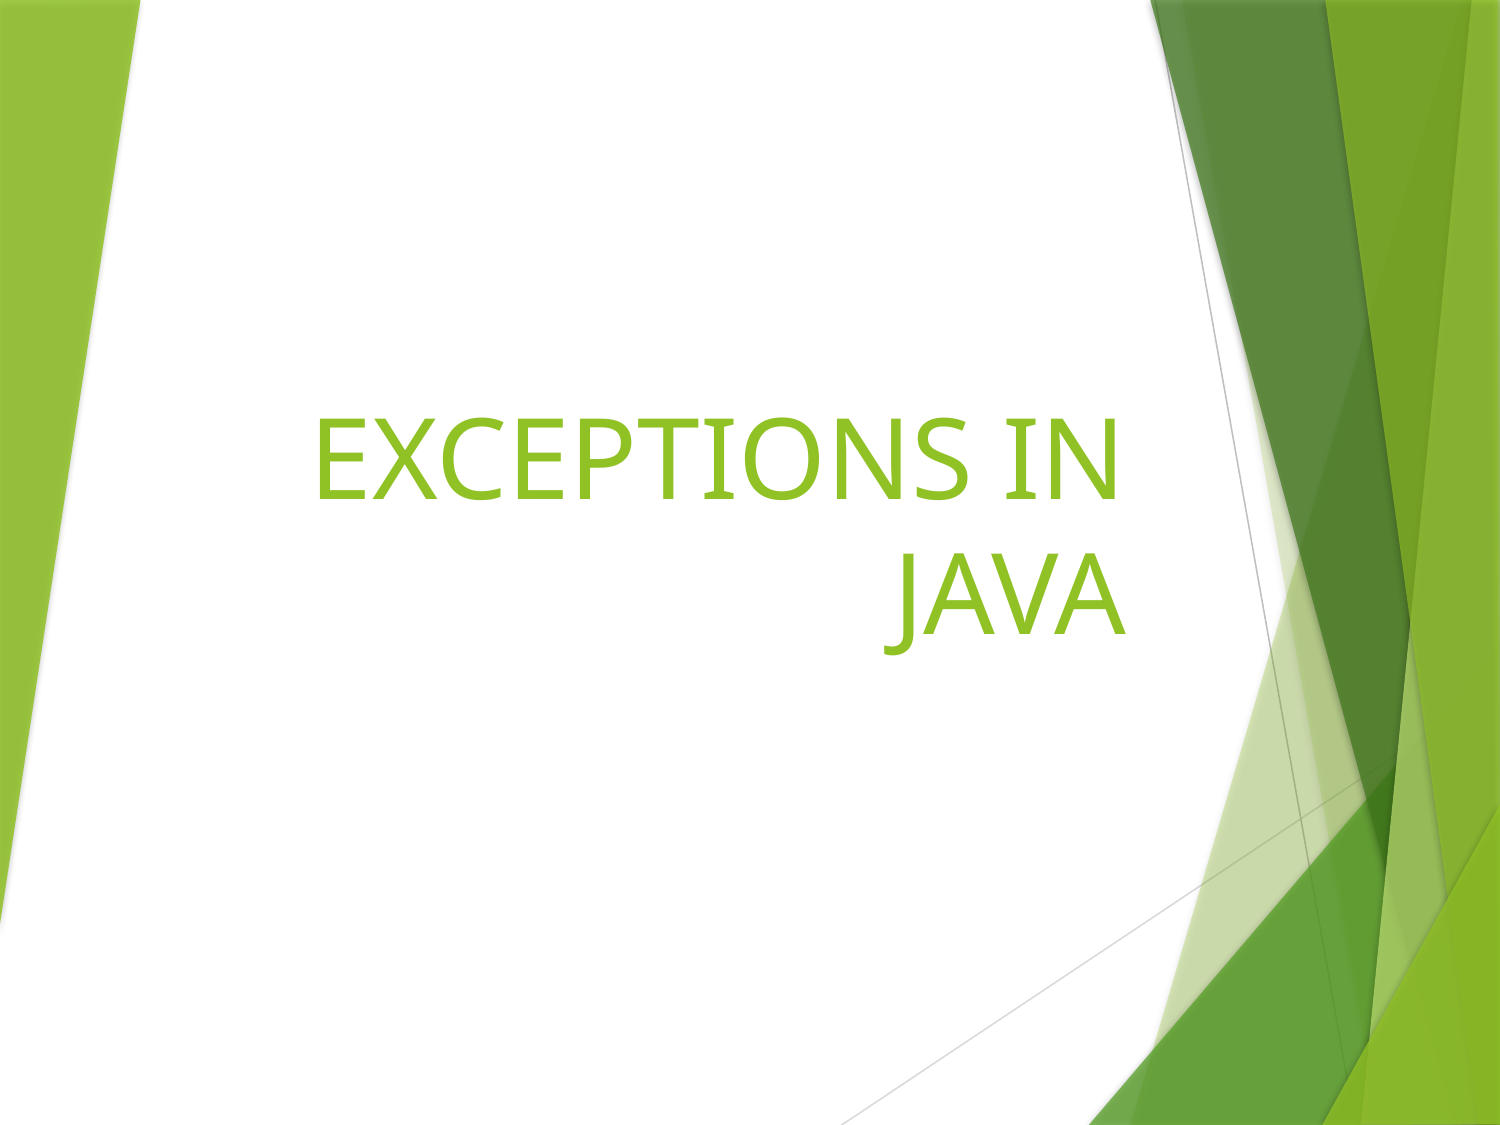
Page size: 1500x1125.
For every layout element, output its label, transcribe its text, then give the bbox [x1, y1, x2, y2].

title EXCEPTIONS IN JAVA [185, 394, 1142, 665]
